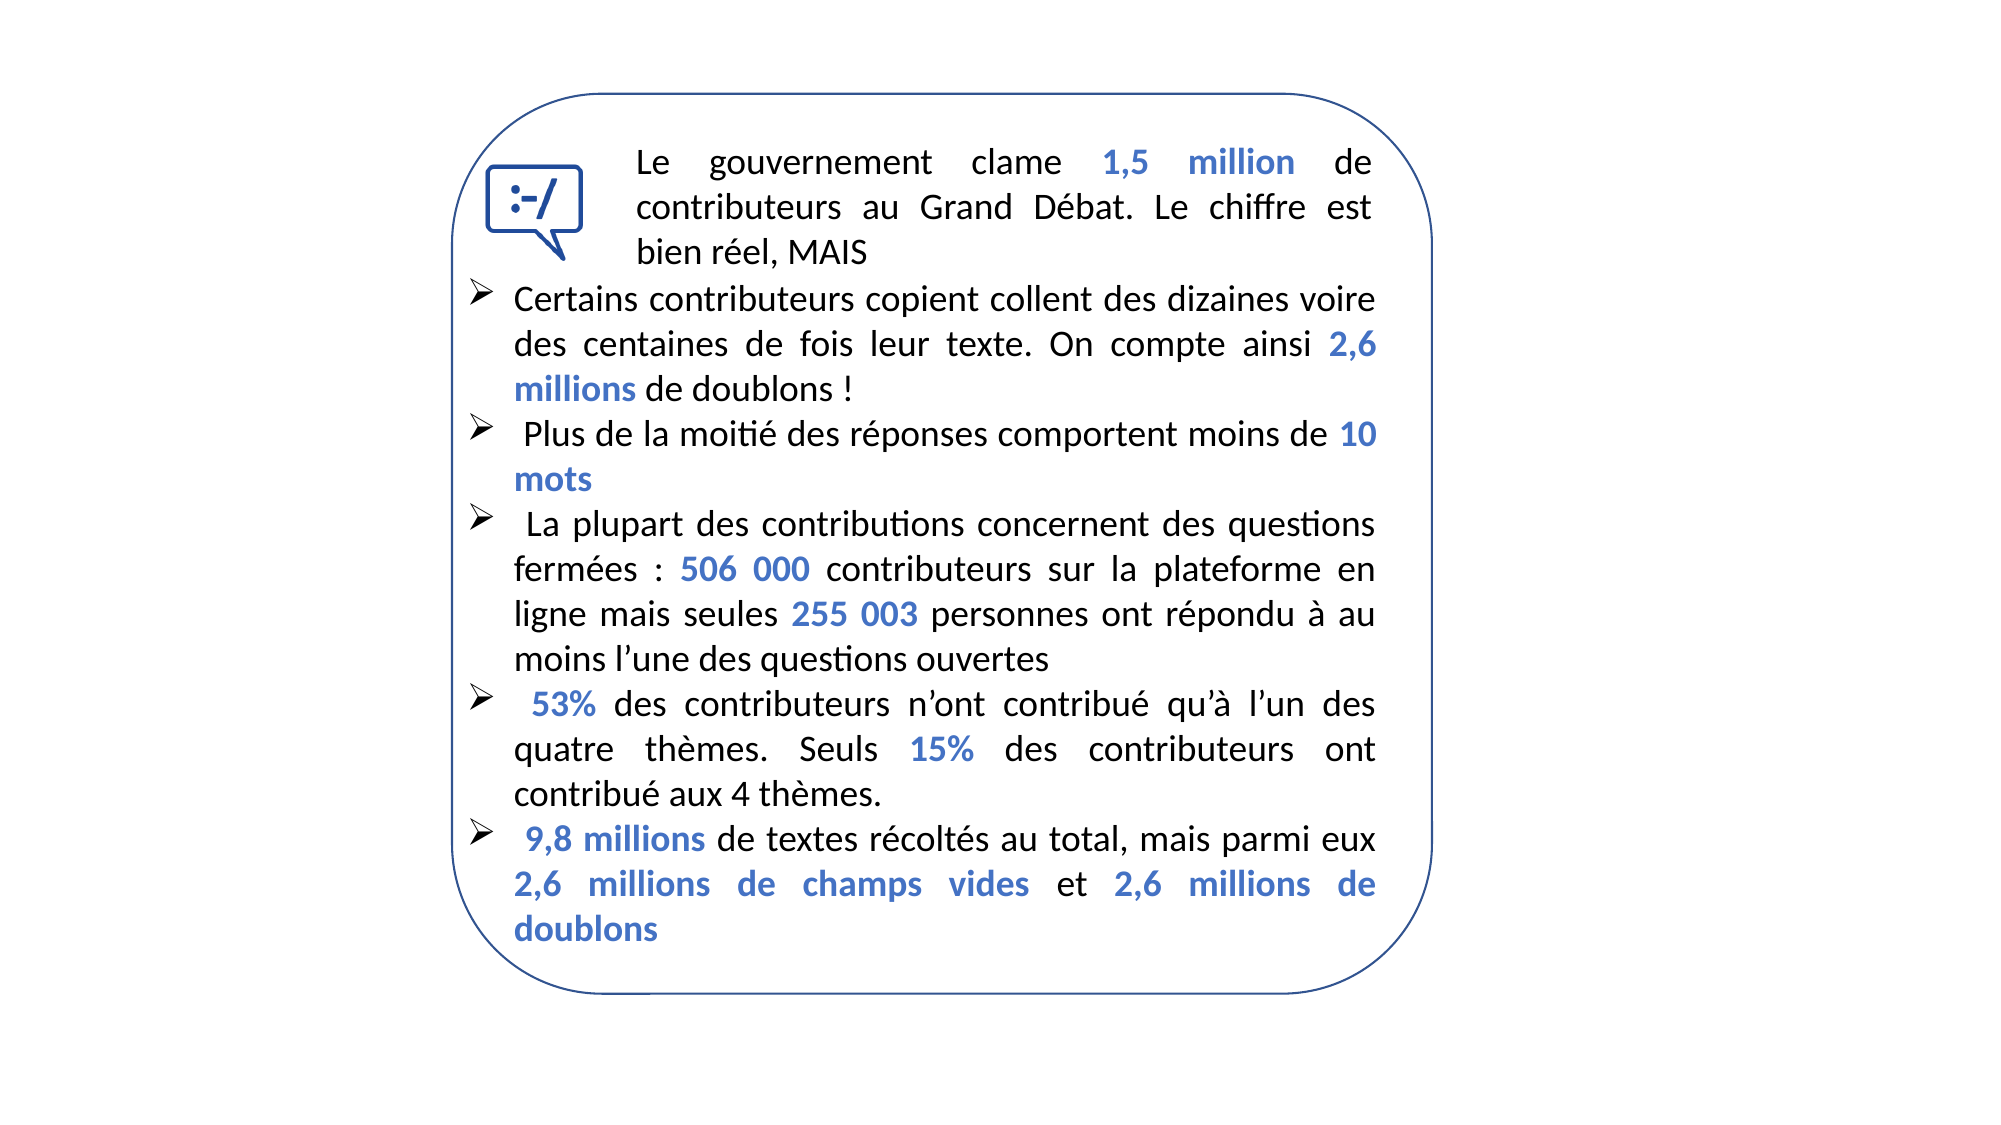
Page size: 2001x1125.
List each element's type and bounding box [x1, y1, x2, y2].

text_box [452, 869, 501, 957]
text_box [450, 92, 1434, 995]
text_box [1383, 949, 1392, 957]
picture [480, 159, 588, 266]
